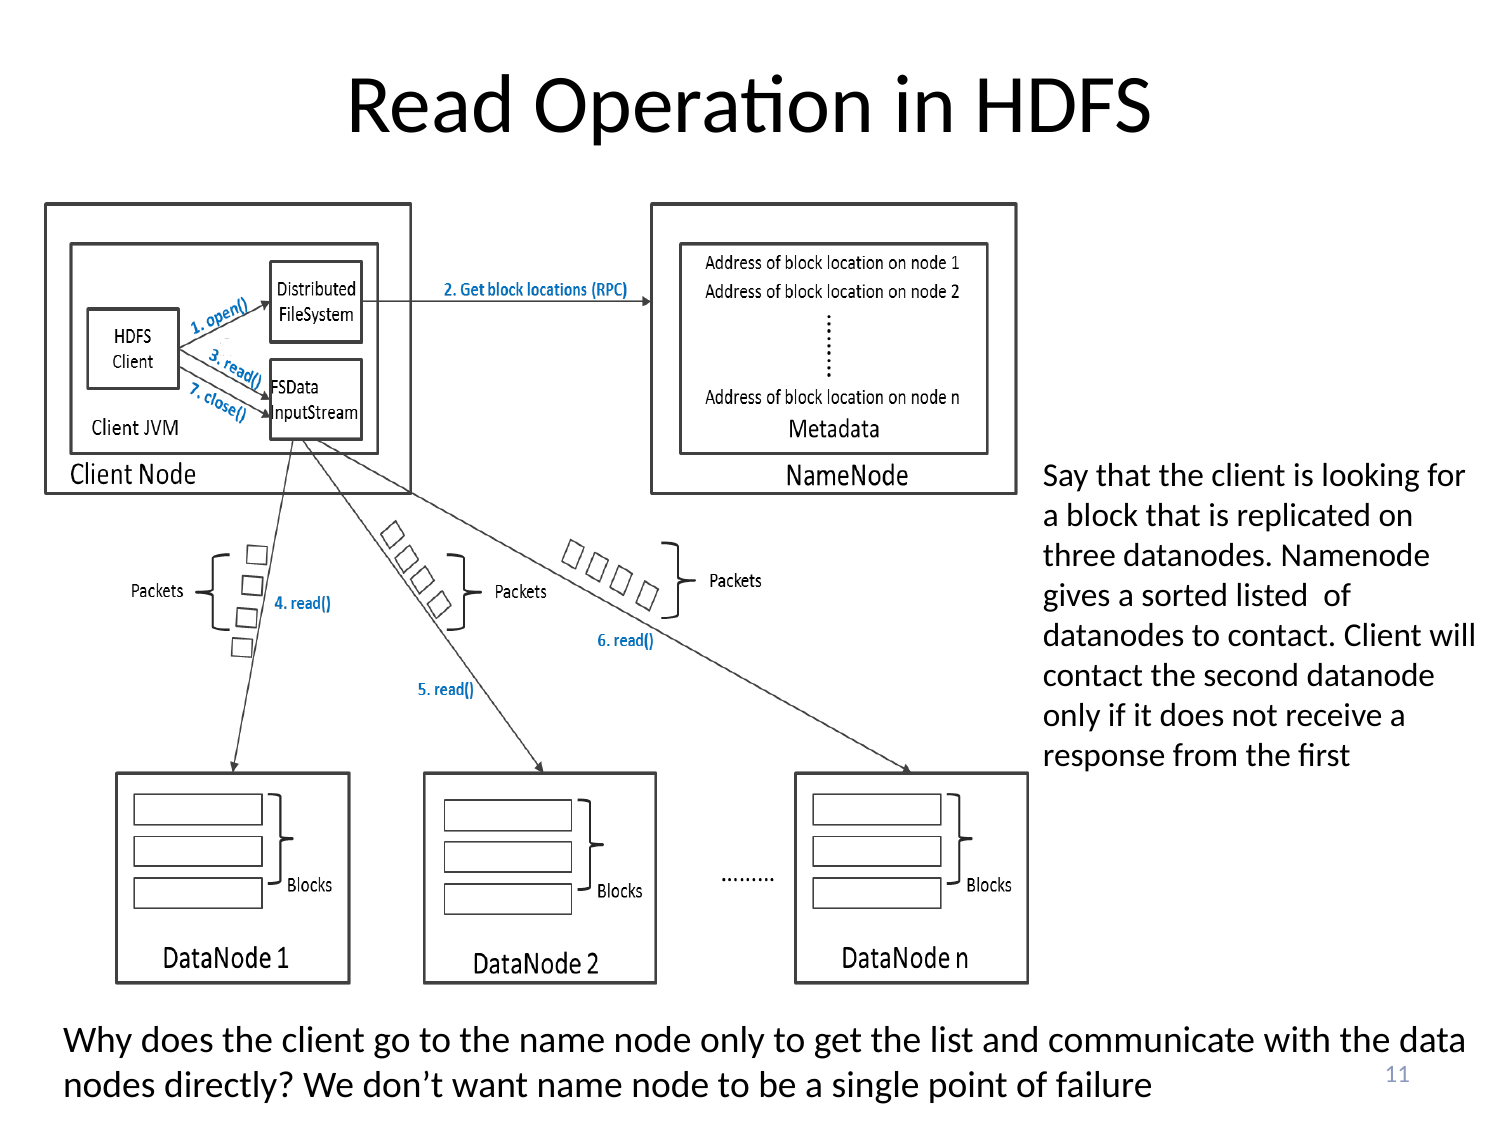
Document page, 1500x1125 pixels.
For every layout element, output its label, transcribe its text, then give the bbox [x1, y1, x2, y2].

text_box Why does the client go to the name node only to get the list and communicate with the data nodes directly? We don’t want name node to be a single point of failure [48, 1007, 1500, 1112]
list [44, 201, 1029, 1001]
title Read Operation in HDFS [75, 38, 1425, 161]
text_box Say that the client is looking for a block that is replicated on three datanodes. Namenode gives a sorted listed of datanodes to contact. Client will contact the second datanode only if it does not receive a response from the first [1033, 445, 1500, 781]
